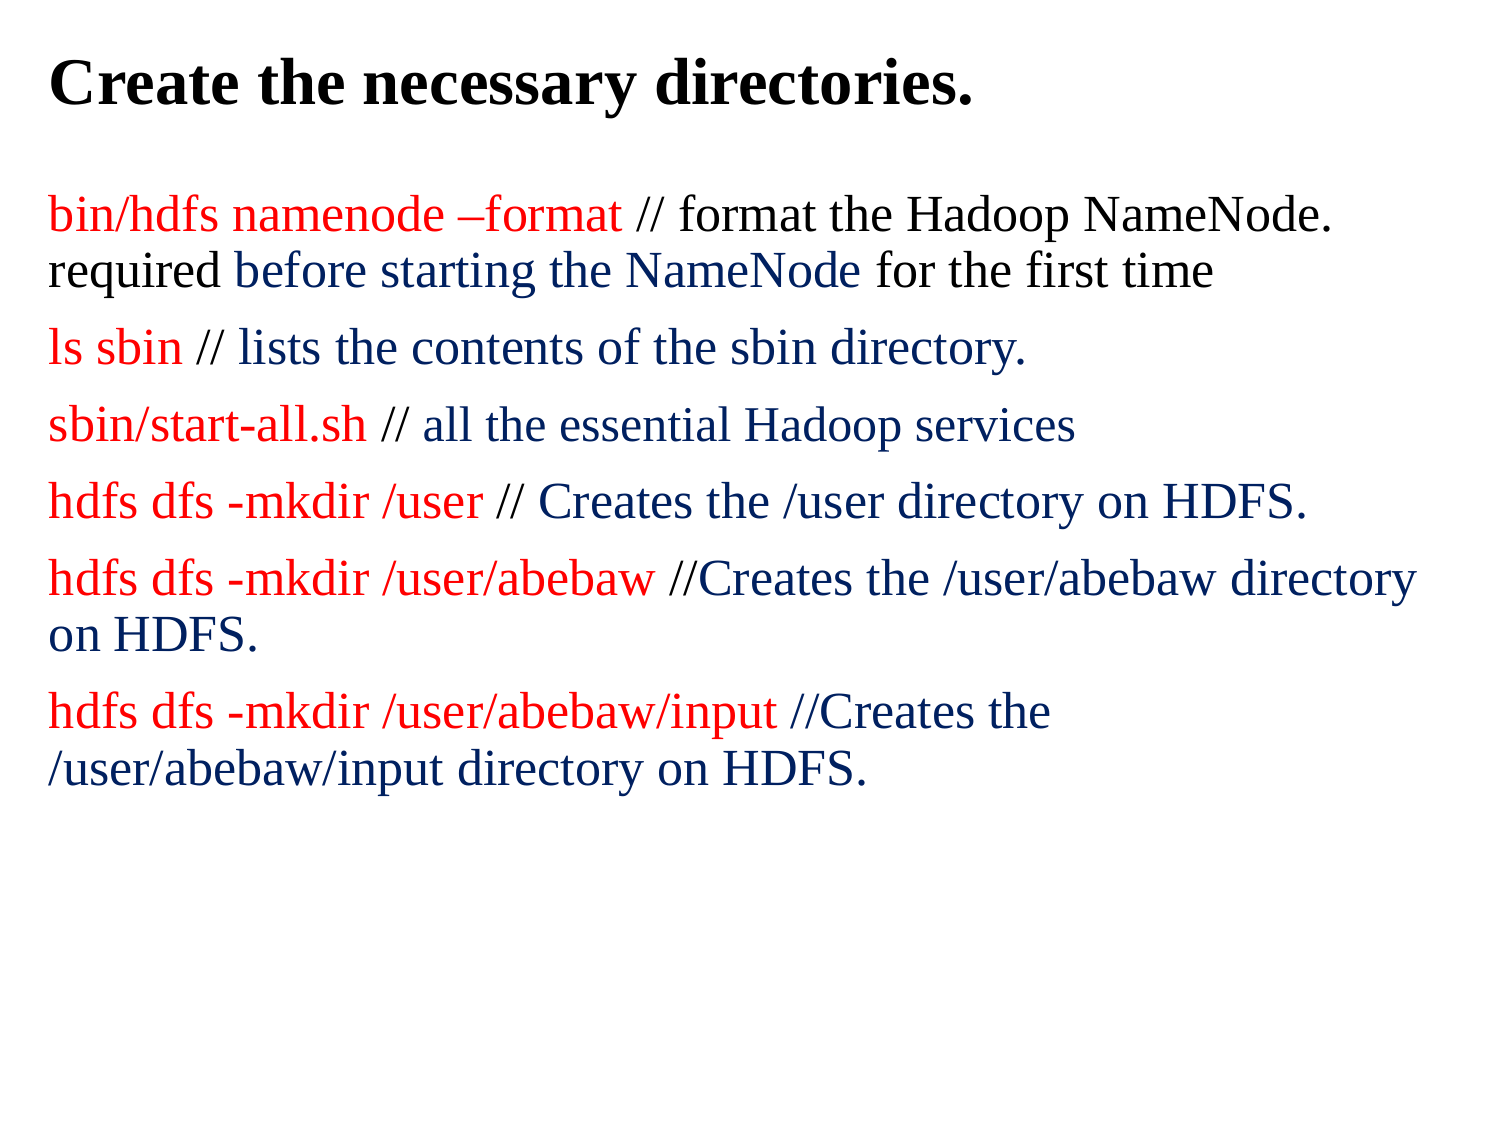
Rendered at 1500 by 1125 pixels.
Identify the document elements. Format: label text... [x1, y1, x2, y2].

list bin/hdfs namenode –format // format the Hadoop NameNode. required before starting the NameNode for the first time ls sbin // lists the contents of the sbin directory. sbin/start-all.sh // all the essential Hadoop services hdfs dfs -mkdir /user // Creates the /user directory on HDFS. hdfs dfs -mkdir /user/abebaw //Creates the /user/abebaw directory on HDFS. hdfs dfs -mkdir /user/abebaw/input //Creates the /user/abebaw/input directory on HDFS. [33, 179, 1459, 1014]
title Create the necessary directories. [33, 21, 1459, 146]
